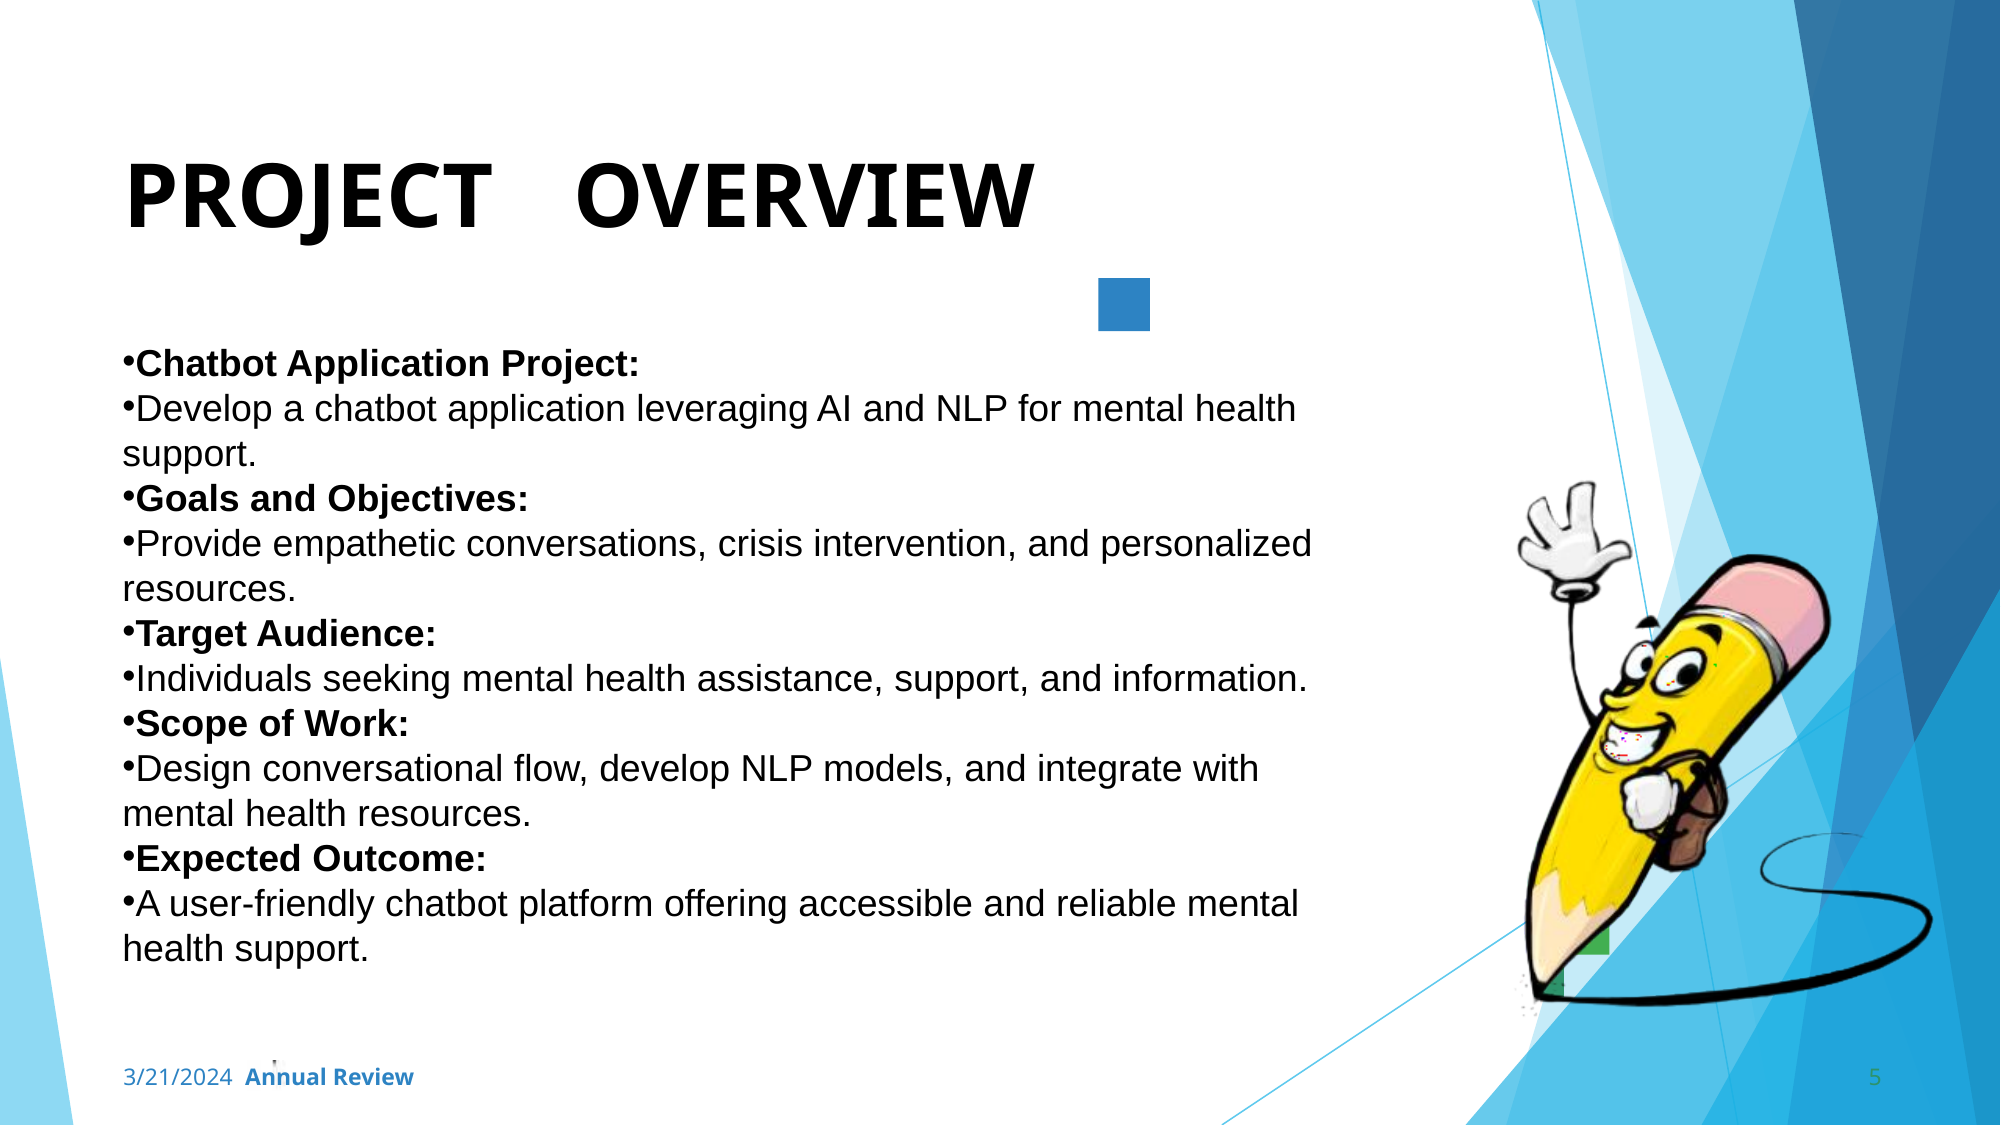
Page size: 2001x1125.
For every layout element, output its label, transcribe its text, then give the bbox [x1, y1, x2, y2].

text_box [1420, 434, 2000, 1060]
text_box Chatbot Application Project: Develop a chatbot application leveraging AI and NLP for mental health support. Goals and Objectives: Provide empathetic conversations, crisis intervention, and personalized resources. Target Audience: Individuals seeking mental health assistance, support, and information. Scope of Work: Design conversational flow, develop NLP models, and integrate with mental health resources. Expected Outcome: A user-friendly chatbot platform offering accessible and reliable mental health support. [107, 331, 1395, 976]
text_box 5 [1862, 1068, 1888, 1125]
text_box PROJECT OVERVIEW [121, 136, 1371, 331]
picture [110, 1060, 463, 1094]
